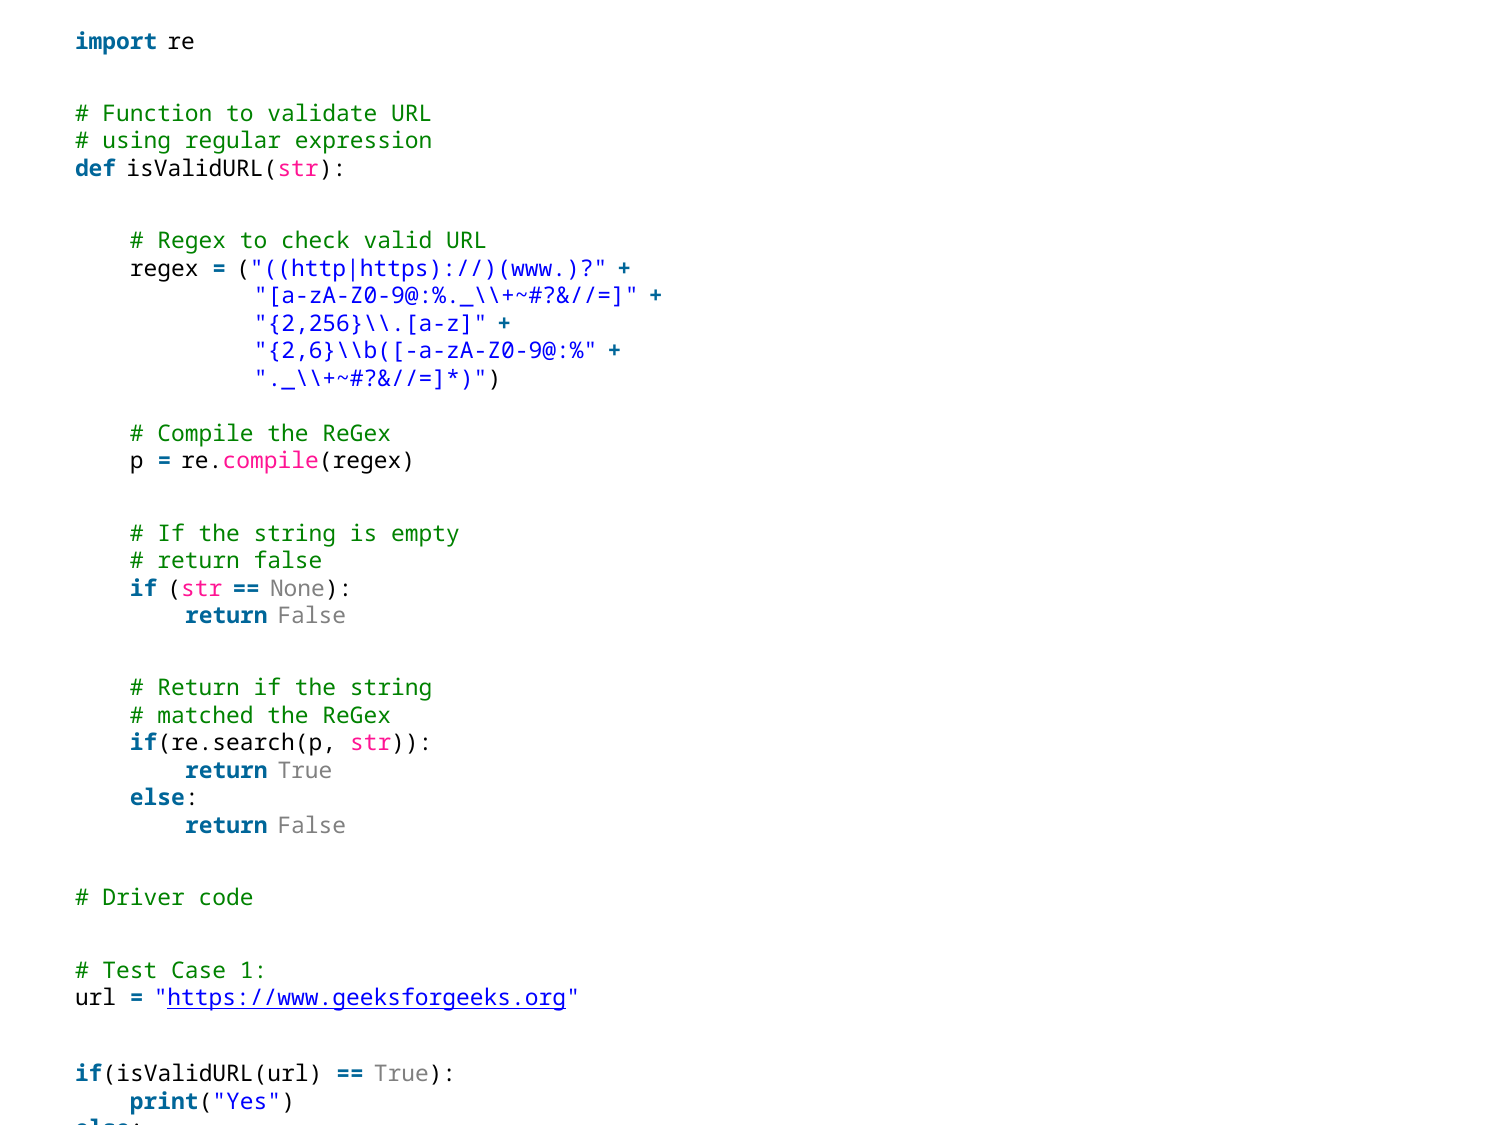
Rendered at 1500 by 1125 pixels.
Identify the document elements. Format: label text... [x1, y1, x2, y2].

list import re # Function to validate URL # using regular expression def isValidURL(str): # Regex to check valid URL regex = ("((http|https)://)(www.)?" + "[a-zA-Z0-9@:%._\\+~#?&//=]" + "{2,256}\\.[a-z]" + "{2,6}\\b([-a-zA-Z0-9@:%" + "._\\+~#?&//=]*)") # Compile the ReGex p = re.compile(regex) # If the string is empty # return false if (str == None): return False # Return if the string # matched the ReGex if(re.search(p, str)): return True else: return False # Driver code # Test Case 1: url = "https://www.geeksforgeeks.org" if(isValidURL(url) == True): print("Yes") else: print("No") # This code is contributed by avanitrachhadiya2155 [75, 26, 1425, 1125]
